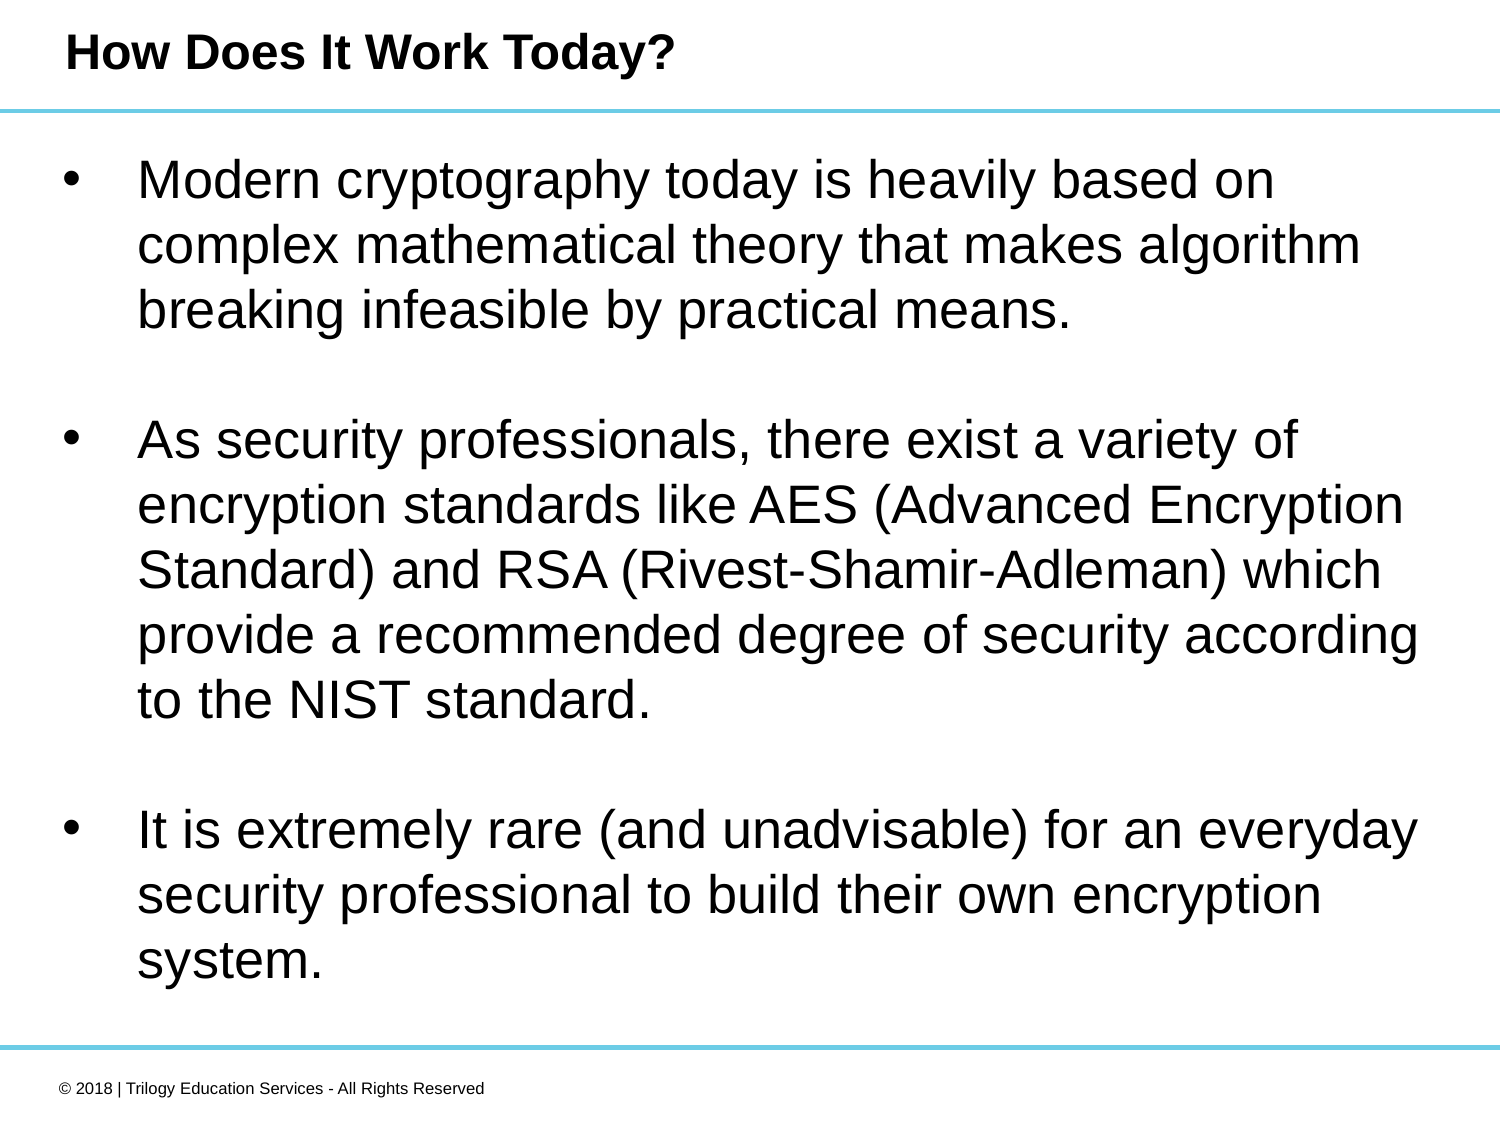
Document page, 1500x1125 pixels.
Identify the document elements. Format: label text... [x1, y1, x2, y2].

text_box Modern cryptography today is heavily based on complex mathematical theory that makes algorithm breaking infeasible by practical means. As security professionals, there exist a variety of encryption standards like AES (Advanced Encryption Standard) and RSA (Rivest-Shamir-Adleman) which provide a recommended degree of security according to the NIST standard. It is extremely rare (and unadvisable) for an everyday security professional to build their own encryption system. [48, 137, 1474, 997]
title How Does It Work Today? [50, 0, 1488, 108]
